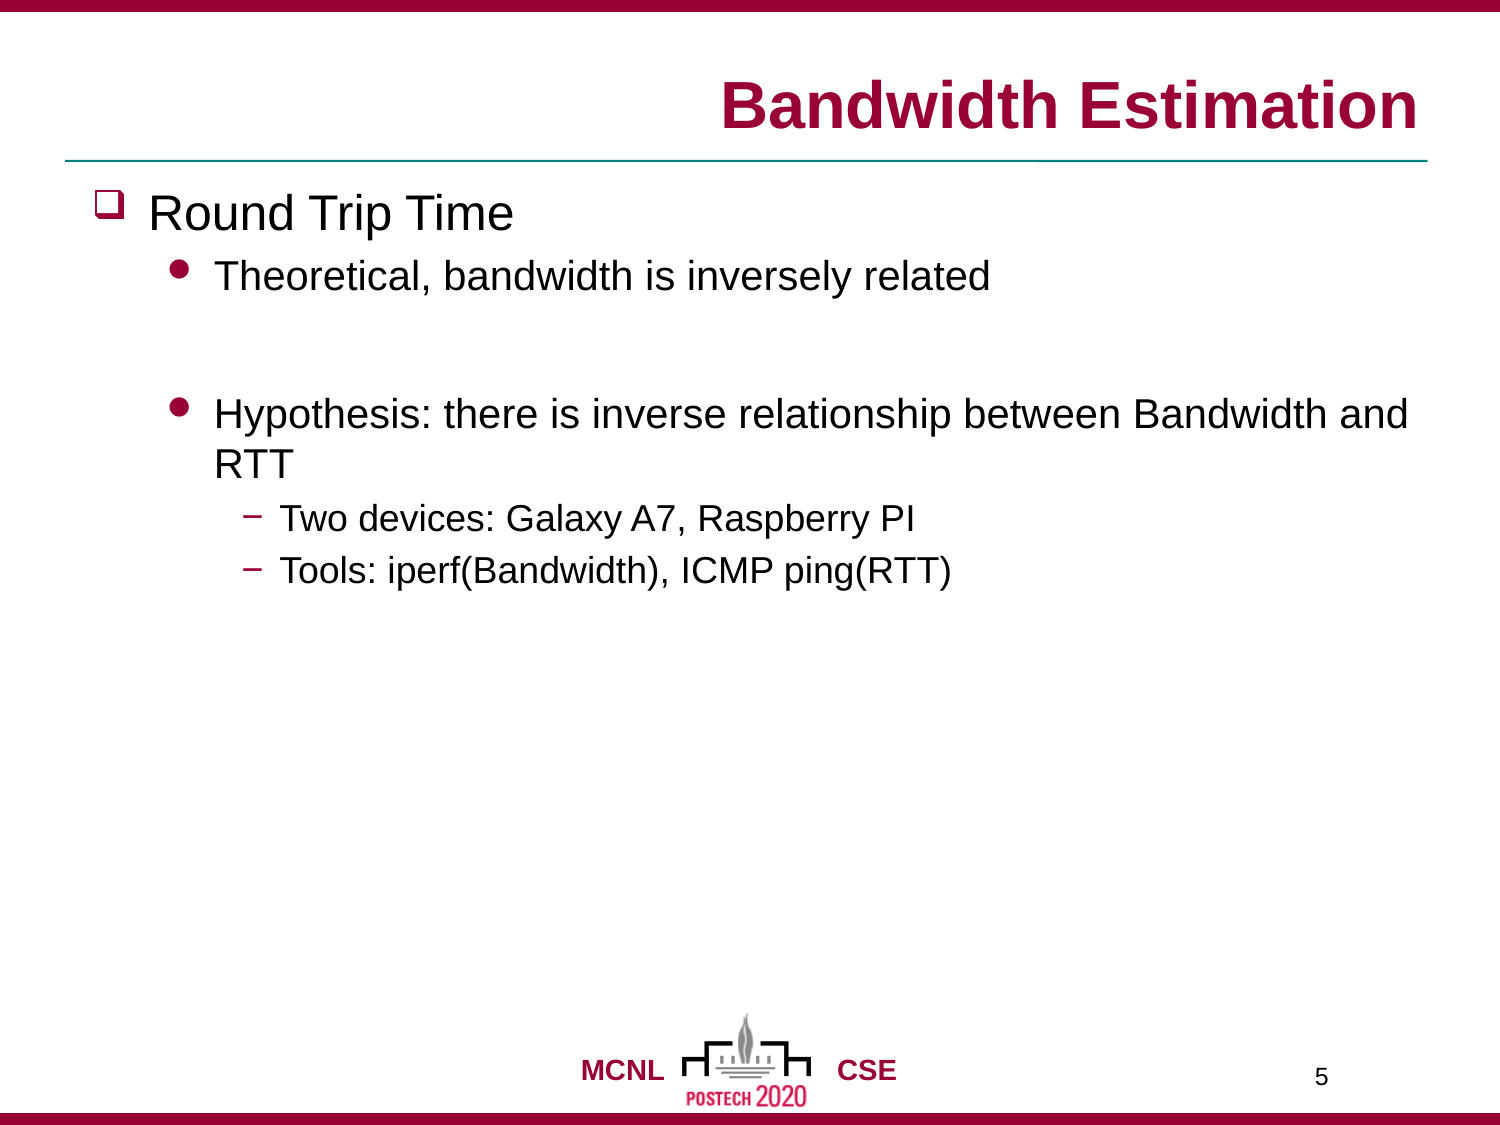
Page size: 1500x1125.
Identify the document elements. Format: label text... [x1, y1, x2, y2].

list Round Trip Time Theoretical, bandwidth is inversely related Hypothesis: there is inverse relationship between Bandwidth and RTT Two devices: Galaxy A7, Raspberry PI Tools: iperf(Bandwidth), ICMP ping(RTT) [76, 172, 1427, 1024]
slide_number 5 [1299, 1052, 1425, 1113]
title Bandwidth Estimation [74, 36, 1436, 150]
picture [672, 1024, 820, 1111]
